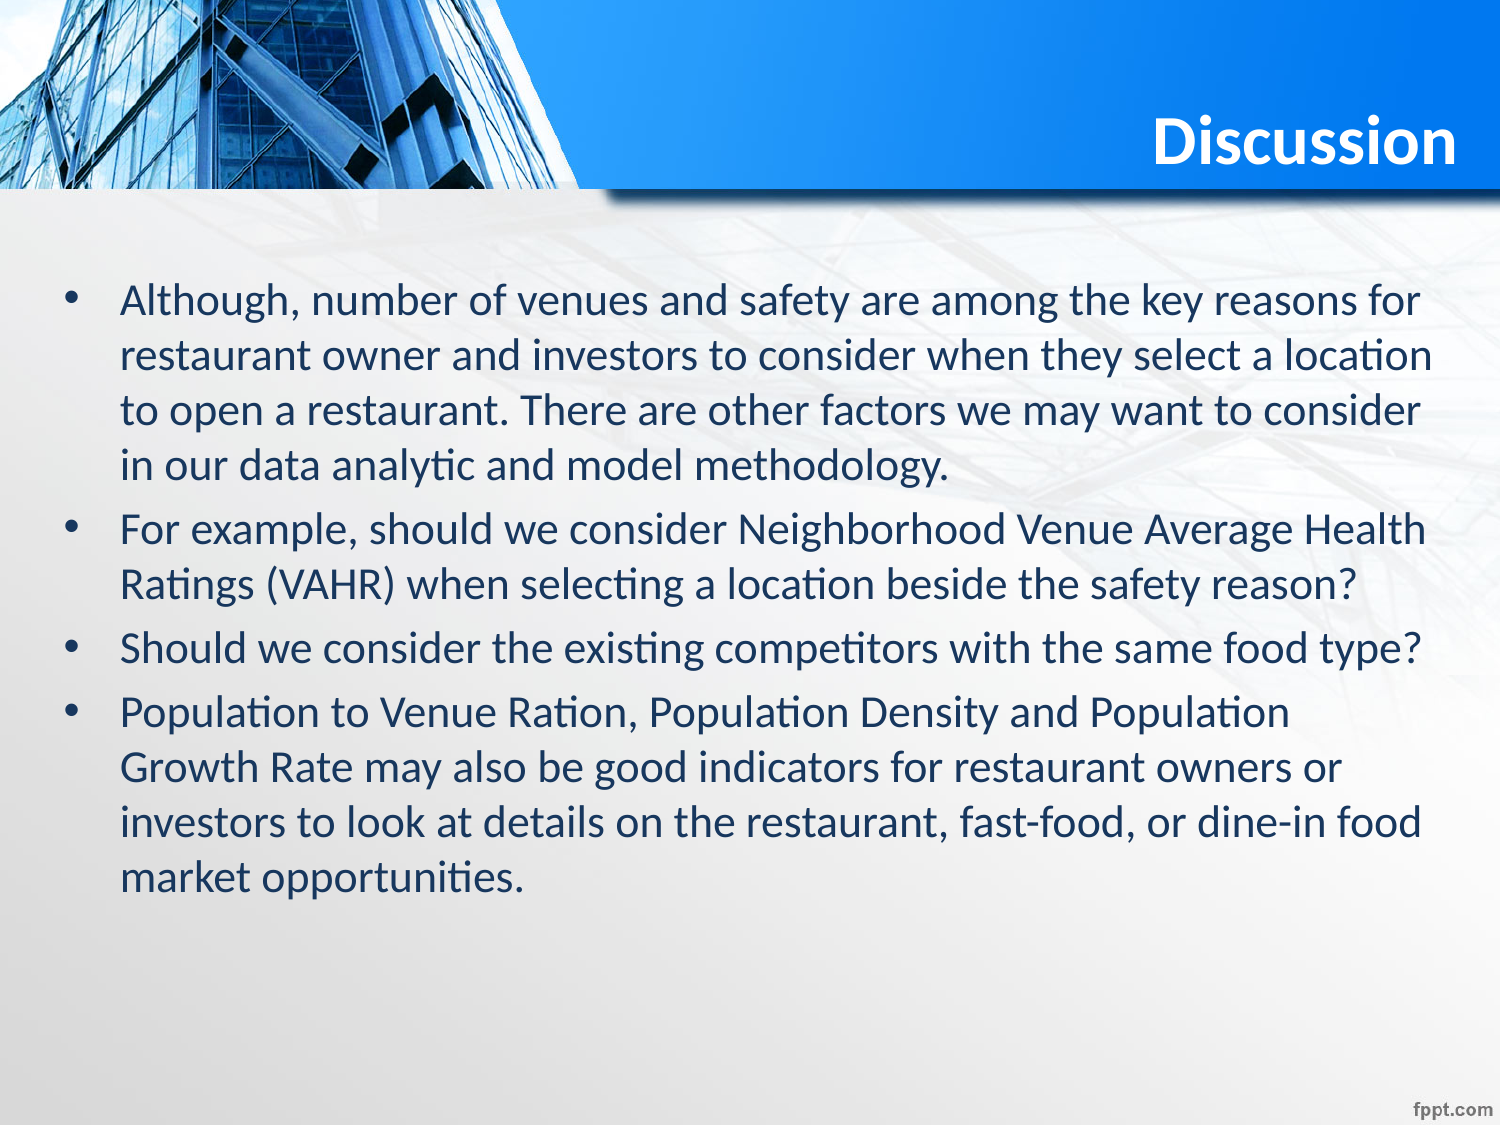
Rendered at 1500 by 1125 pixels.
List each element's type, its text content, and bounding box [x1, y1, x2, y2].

picture [0, 0, 1500, 1125]
list Although, number of venues and safety are among the key reasons for restaurant owner and investors to consider when they select a location to open a restaurant. There are other factors we may want to consider in our data analytic and model methodology. For example, should we consider Neighborhood Venue Average Health Ratings (VAHR) when selecting a location beside the safety reason? Should we consider the existing competitors with the same food type? Population to Venue Ration, Population Density and Population Growth Rate may also be good indicators for restaurant owners or investors to look at details on the restaurant, fast-food, or dine-in food market opportunities. [48, 261, 1452, 1089]
title Discussion [123, 86, 1474, 187]
